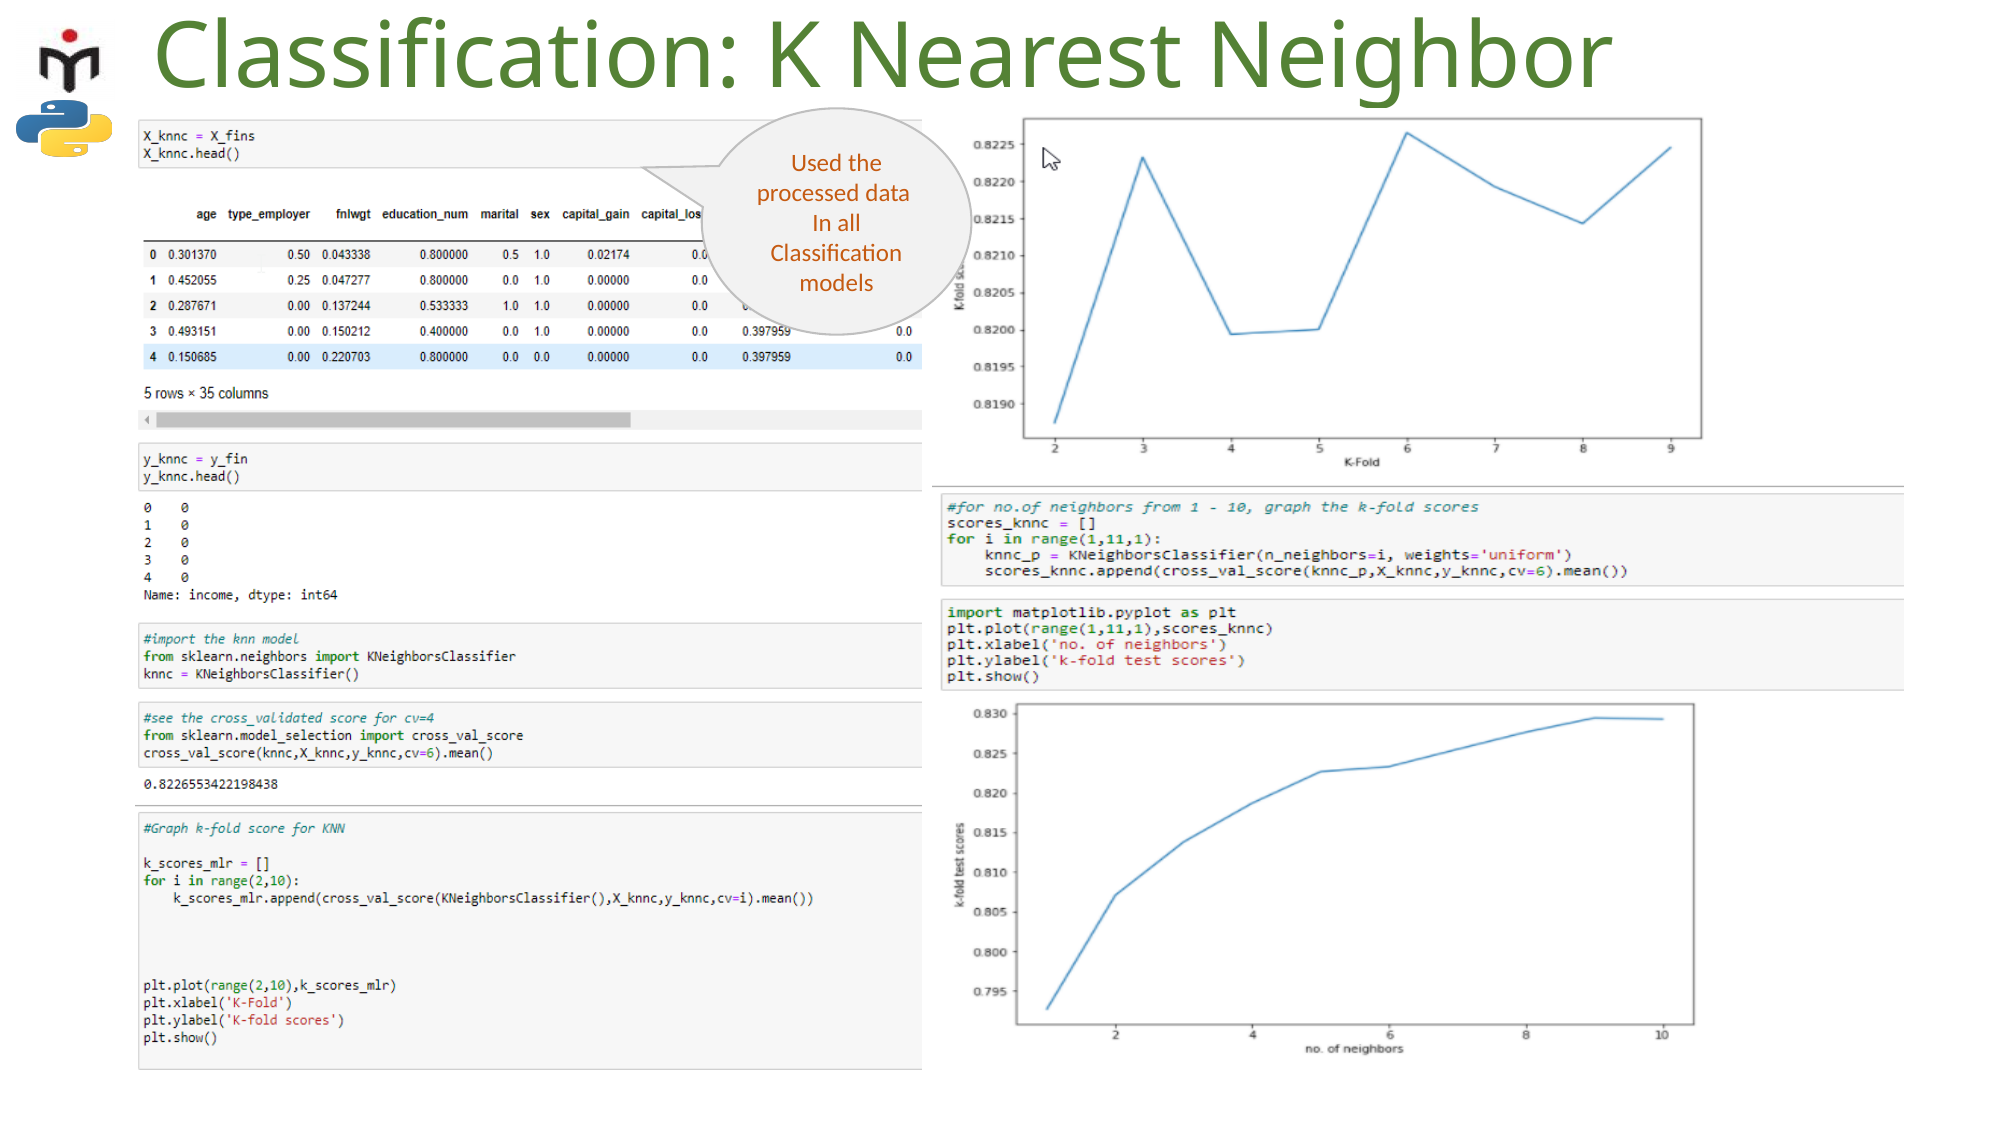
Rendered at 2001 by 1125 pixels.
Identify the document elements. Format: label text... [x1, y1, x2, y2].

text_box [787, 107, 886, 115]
picture [16, 19, 115, 157]
picture [134, 115, 922, 1070]
picture [932, 108, 1904, 1070]
title Classification: K Nearest Neighbor [137, 0, 1863, 116]
text_box Used the processed data In all Classification models [922, 132, 932, 311]
